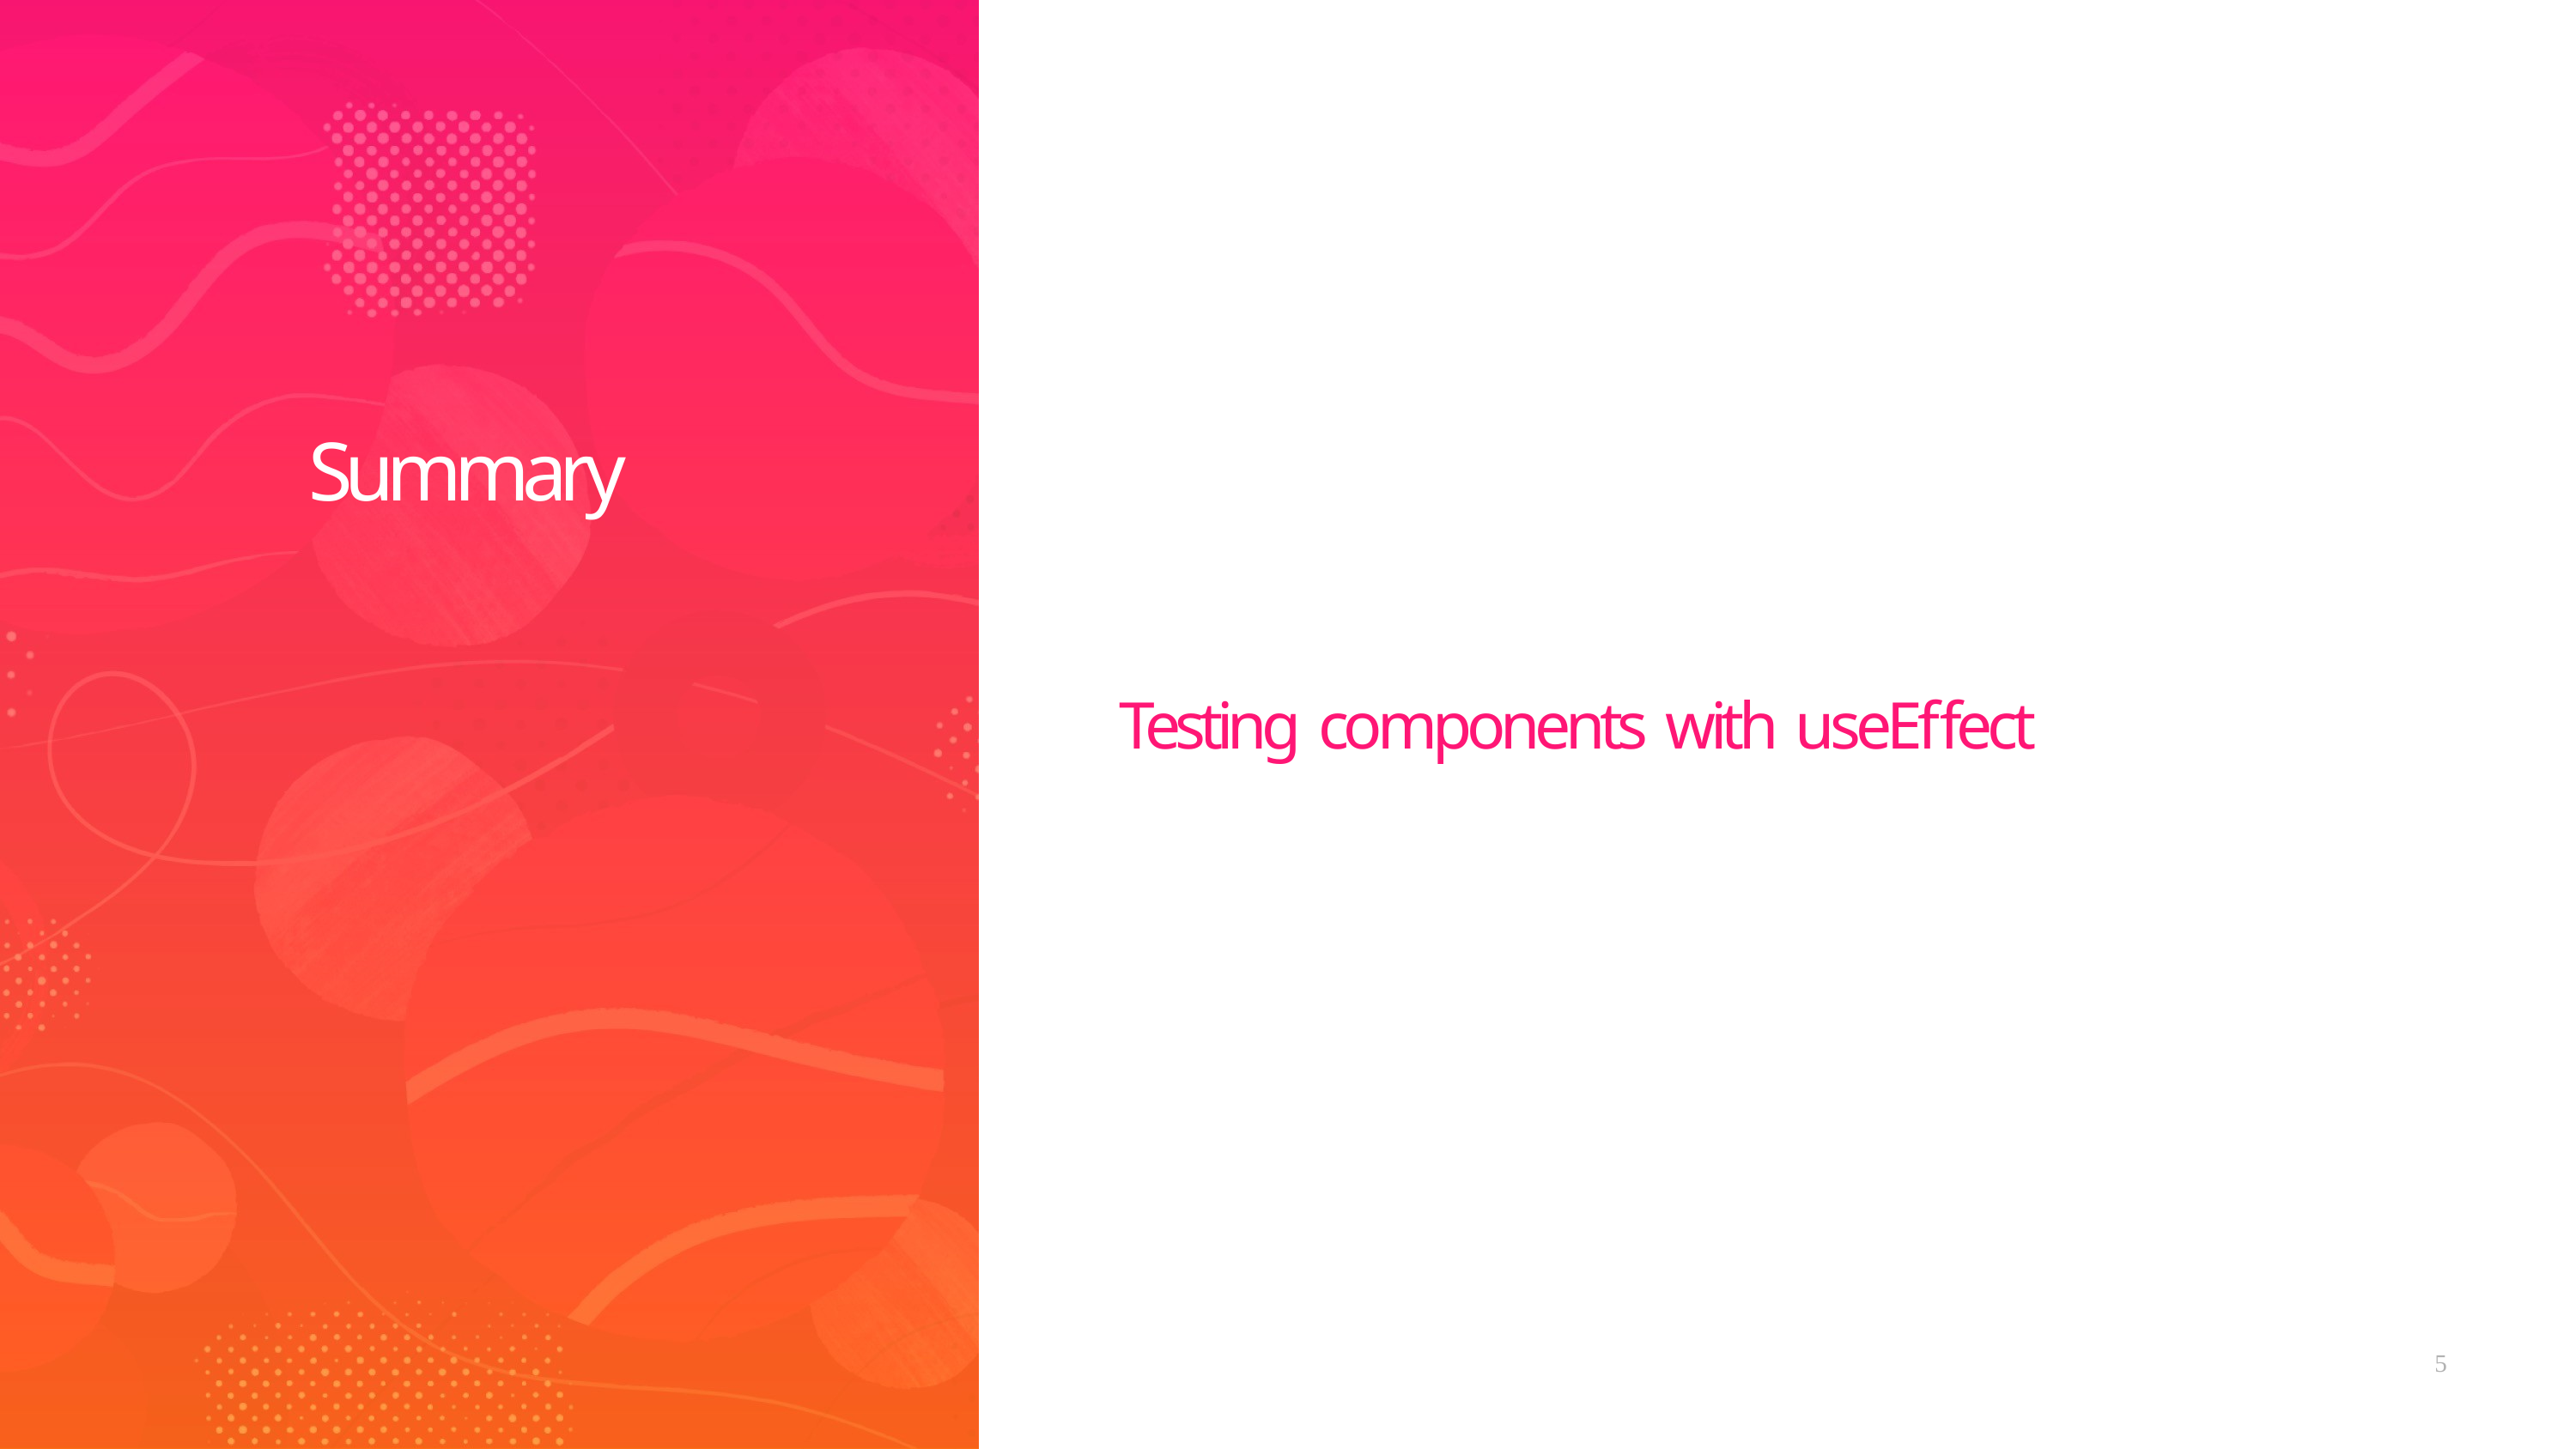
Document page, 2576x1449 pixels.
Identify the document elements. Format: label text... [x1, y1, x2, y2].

text_box Testing components with useEffect [1117, 682, 2207, 762]
slide_number 5 [1855, 1347, 2447, 1420]
picture [0, 0, 979, 1449]
